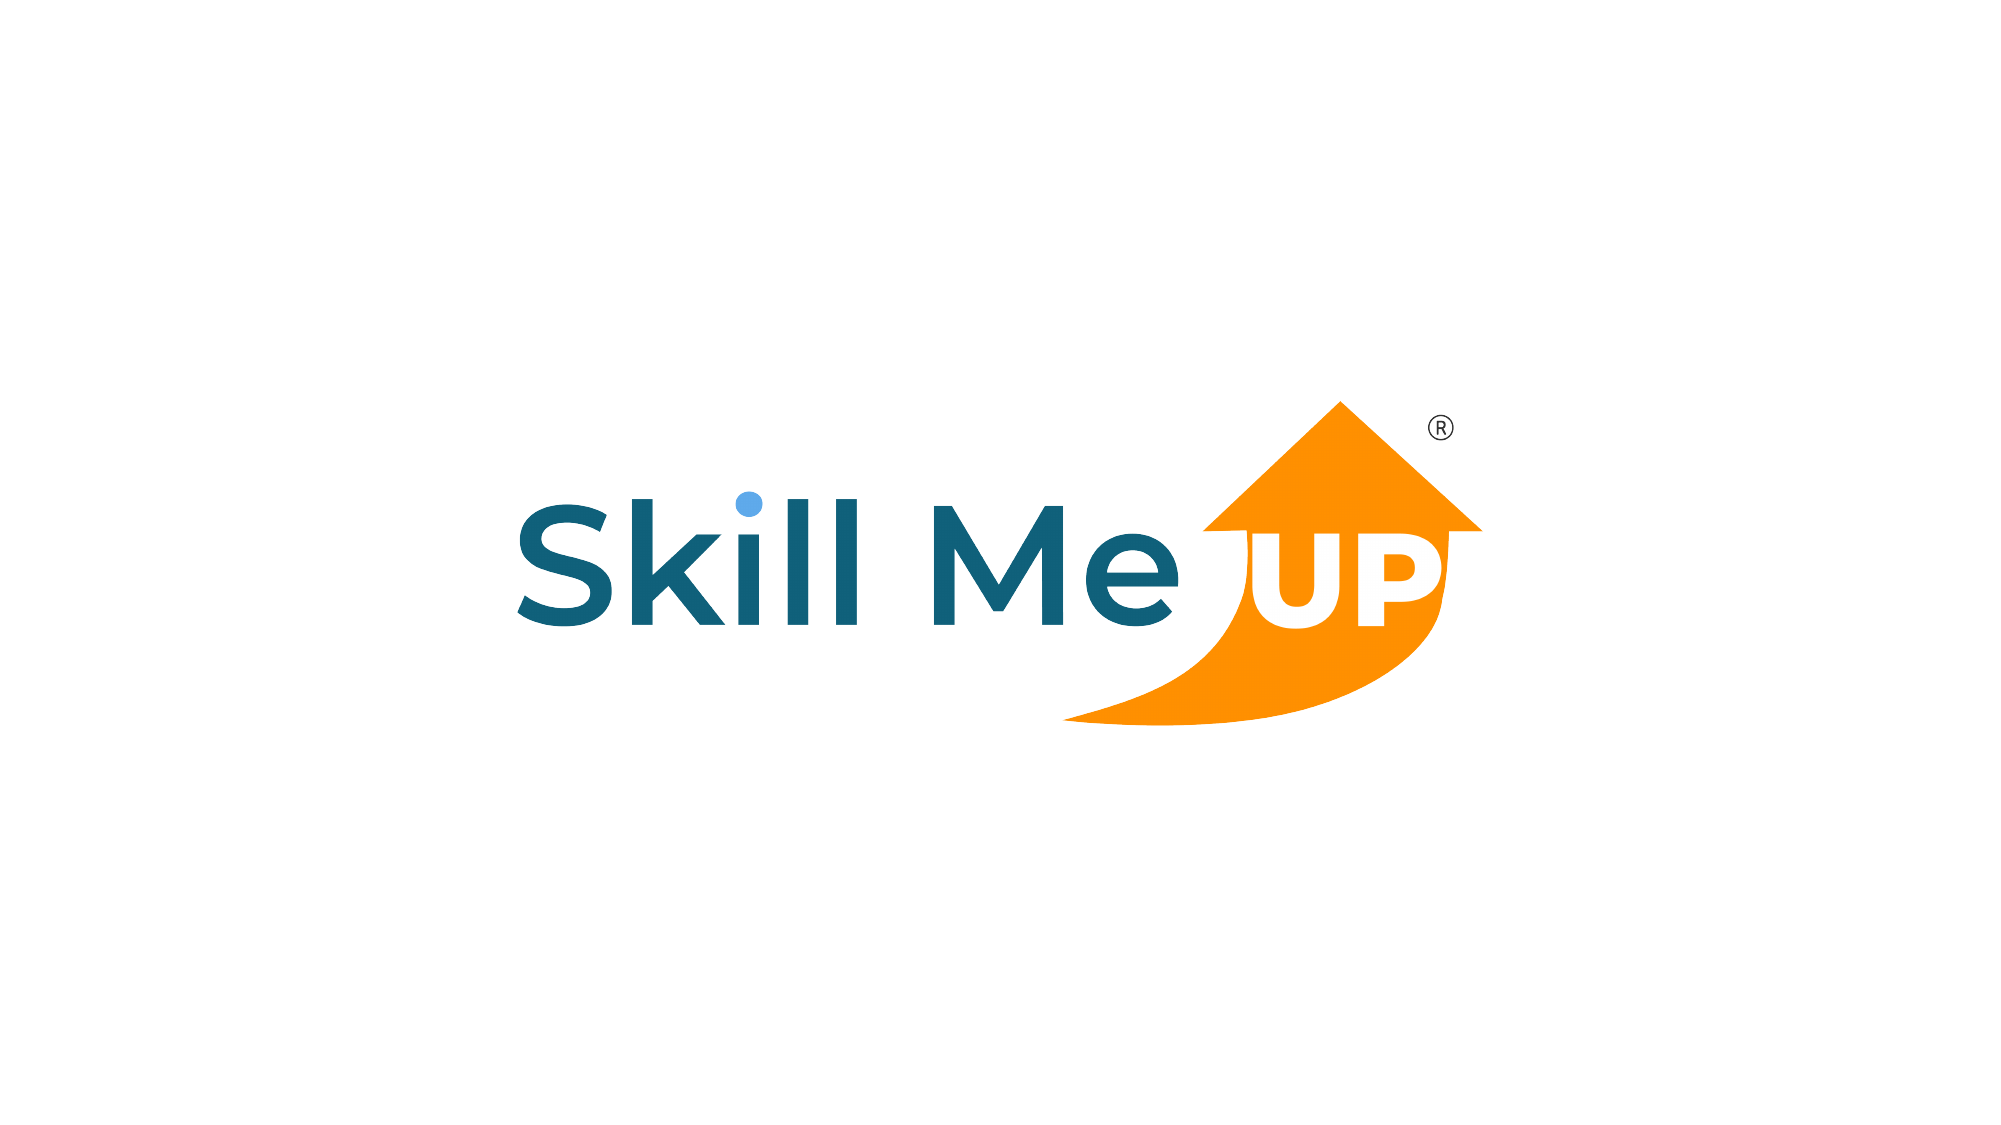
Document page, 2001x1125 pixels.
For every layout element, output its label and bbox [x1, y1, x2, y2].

picture [480, 353, 1520, 771]
